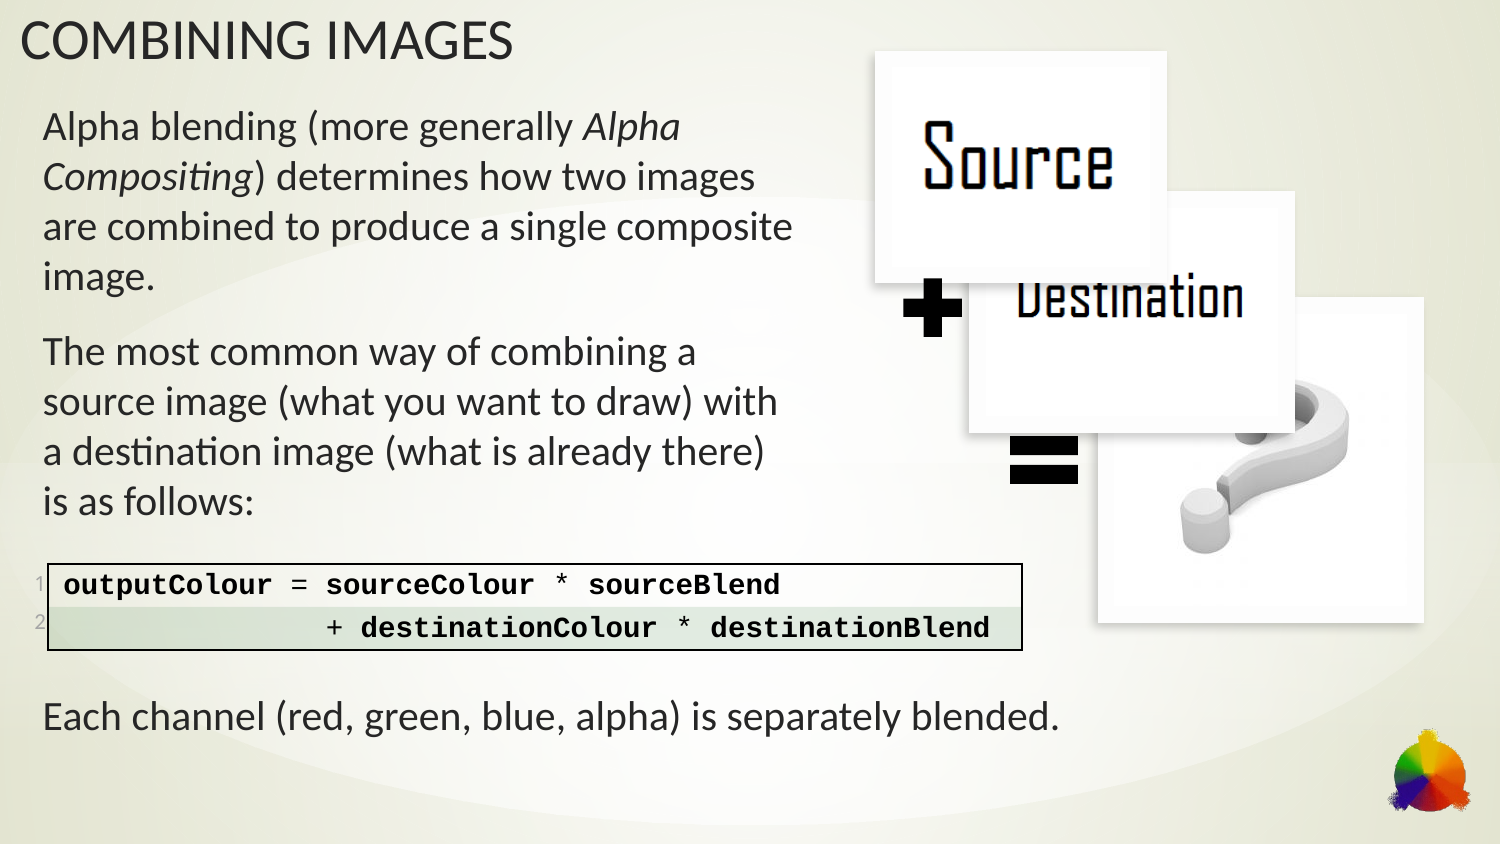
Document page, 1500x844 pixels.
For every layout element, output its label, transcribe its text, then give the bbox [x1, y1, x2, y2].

picture [1387, 728, 1471, 812]
table_cell + destinationColour * destinationBlend [49, 607, 1021, 649]
text_box [903, 278, 963, 337]
picture [891, 67, 1408, 607]
table_header 1 [0, 564, 47, 607]
text_box Each channel (red, green, blue, alpha) is separately blended. [27, 681, 1188, 747]
text_box Alpha blending (more generally Alpha Compositing) determines how two images are combined to produce a single composite image. The most common way of combining a source image (what you want to draw) with a destination image (what is already there) is as follows: [27, 91, 810, 531]
table_cell 2 [0, 607, 47, 650]
table_header outputColour = sourceColour * sourceBlend [49, 565, 1021, 607]
text_box [1009, 464, 1079, 485]
text_box [1009, 435, 1079, 456]
